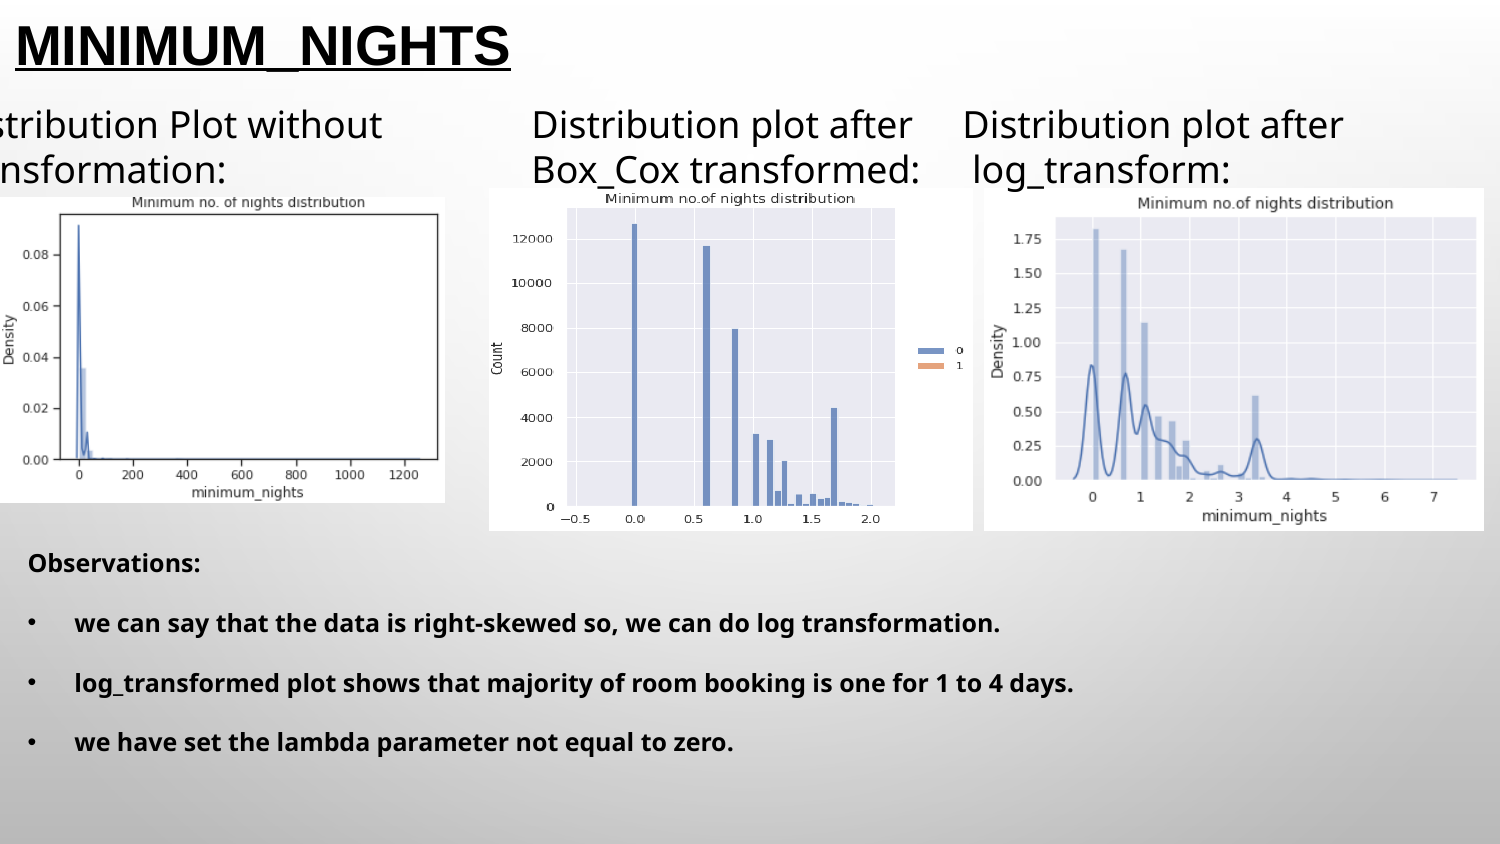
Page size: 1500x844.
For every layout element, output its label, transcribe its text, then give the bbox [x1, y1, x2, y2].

picture [0, 0, 1500, 844]
title minimum_nights [0, 0, 1398, 94]
text_box Distribution plot after log_transform: [947, 93, 1360, 193]
text_box Distribution plot after Box_Cox transformed: [516, 93, 946, 186]
text_box Observations: we can say that the data is right-skewed so, we can do log transformation. log_transformed plot shows that majority of room booking is one for 1 to 4 days. we have set the lambda parameter not equal to zero. [12, 539, 1488, 765]
text_box Distribution Plot without transformation: [0, 93, 408, 196]
